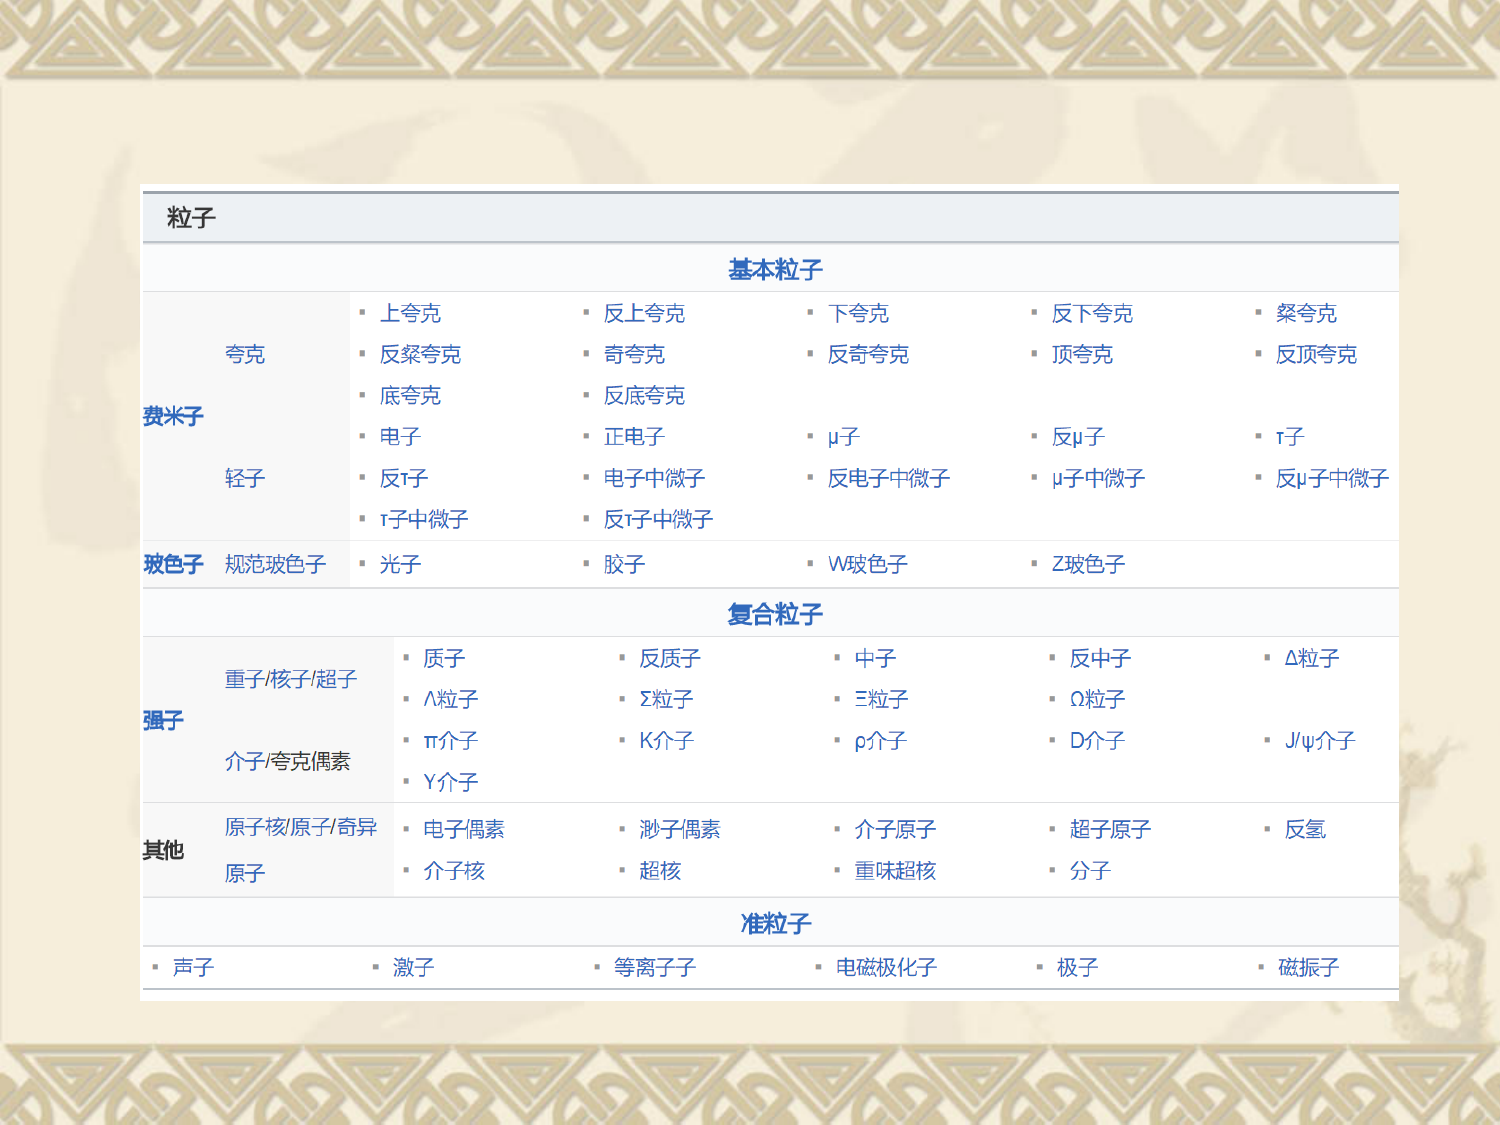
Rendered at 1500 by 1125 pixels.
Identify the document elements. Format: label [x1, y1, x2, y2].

picture [0, 0, 1500, 1125]
list [140, 184, 1399, 1001]
